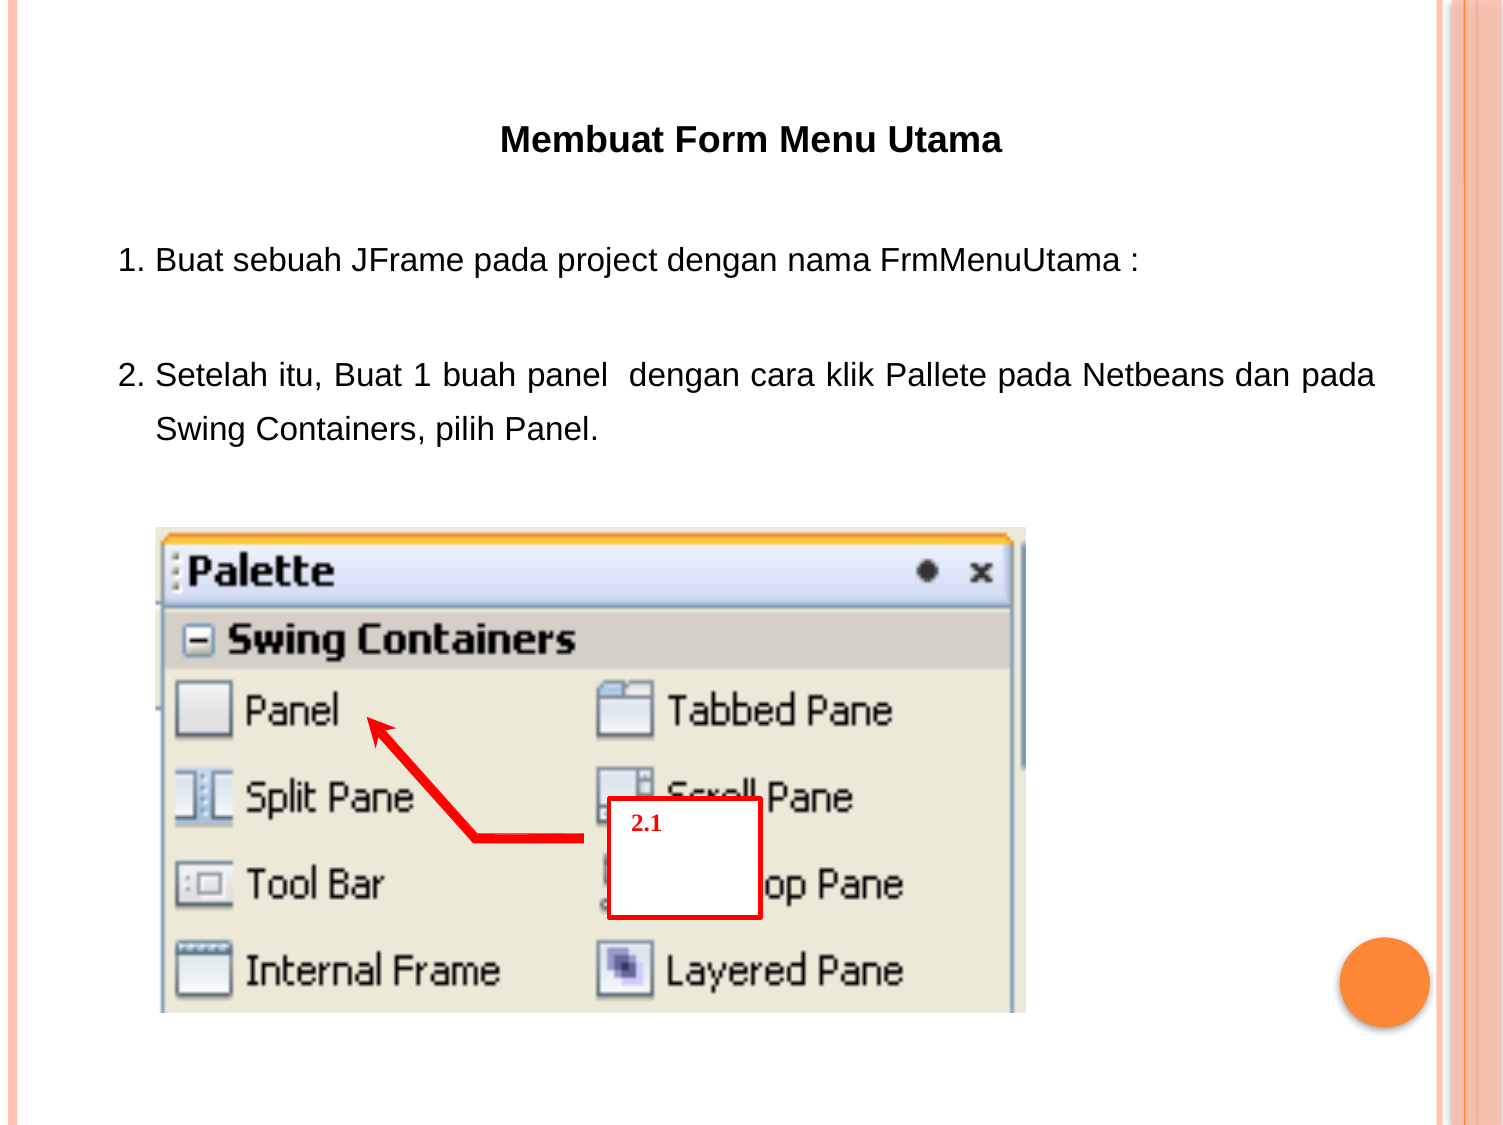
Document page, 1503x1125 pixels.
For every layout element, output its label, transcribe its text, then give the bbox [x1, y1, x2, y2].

text_box 1. Buat sebuah JFrame pada project dengan nama FrmMenuUtama : [115, 241, 1146, 280]
text_box 2. Setelah itu, Buat 1 buah panel dengan cara klik Pallete pada Netbeans dan pada Swing Containers, pilih Panel. [115, 356, 1390, 452]
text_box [154, 526, 1027, 1013]
text_box Membuat Form Menu Utama [497, 120, 1010, 162]
